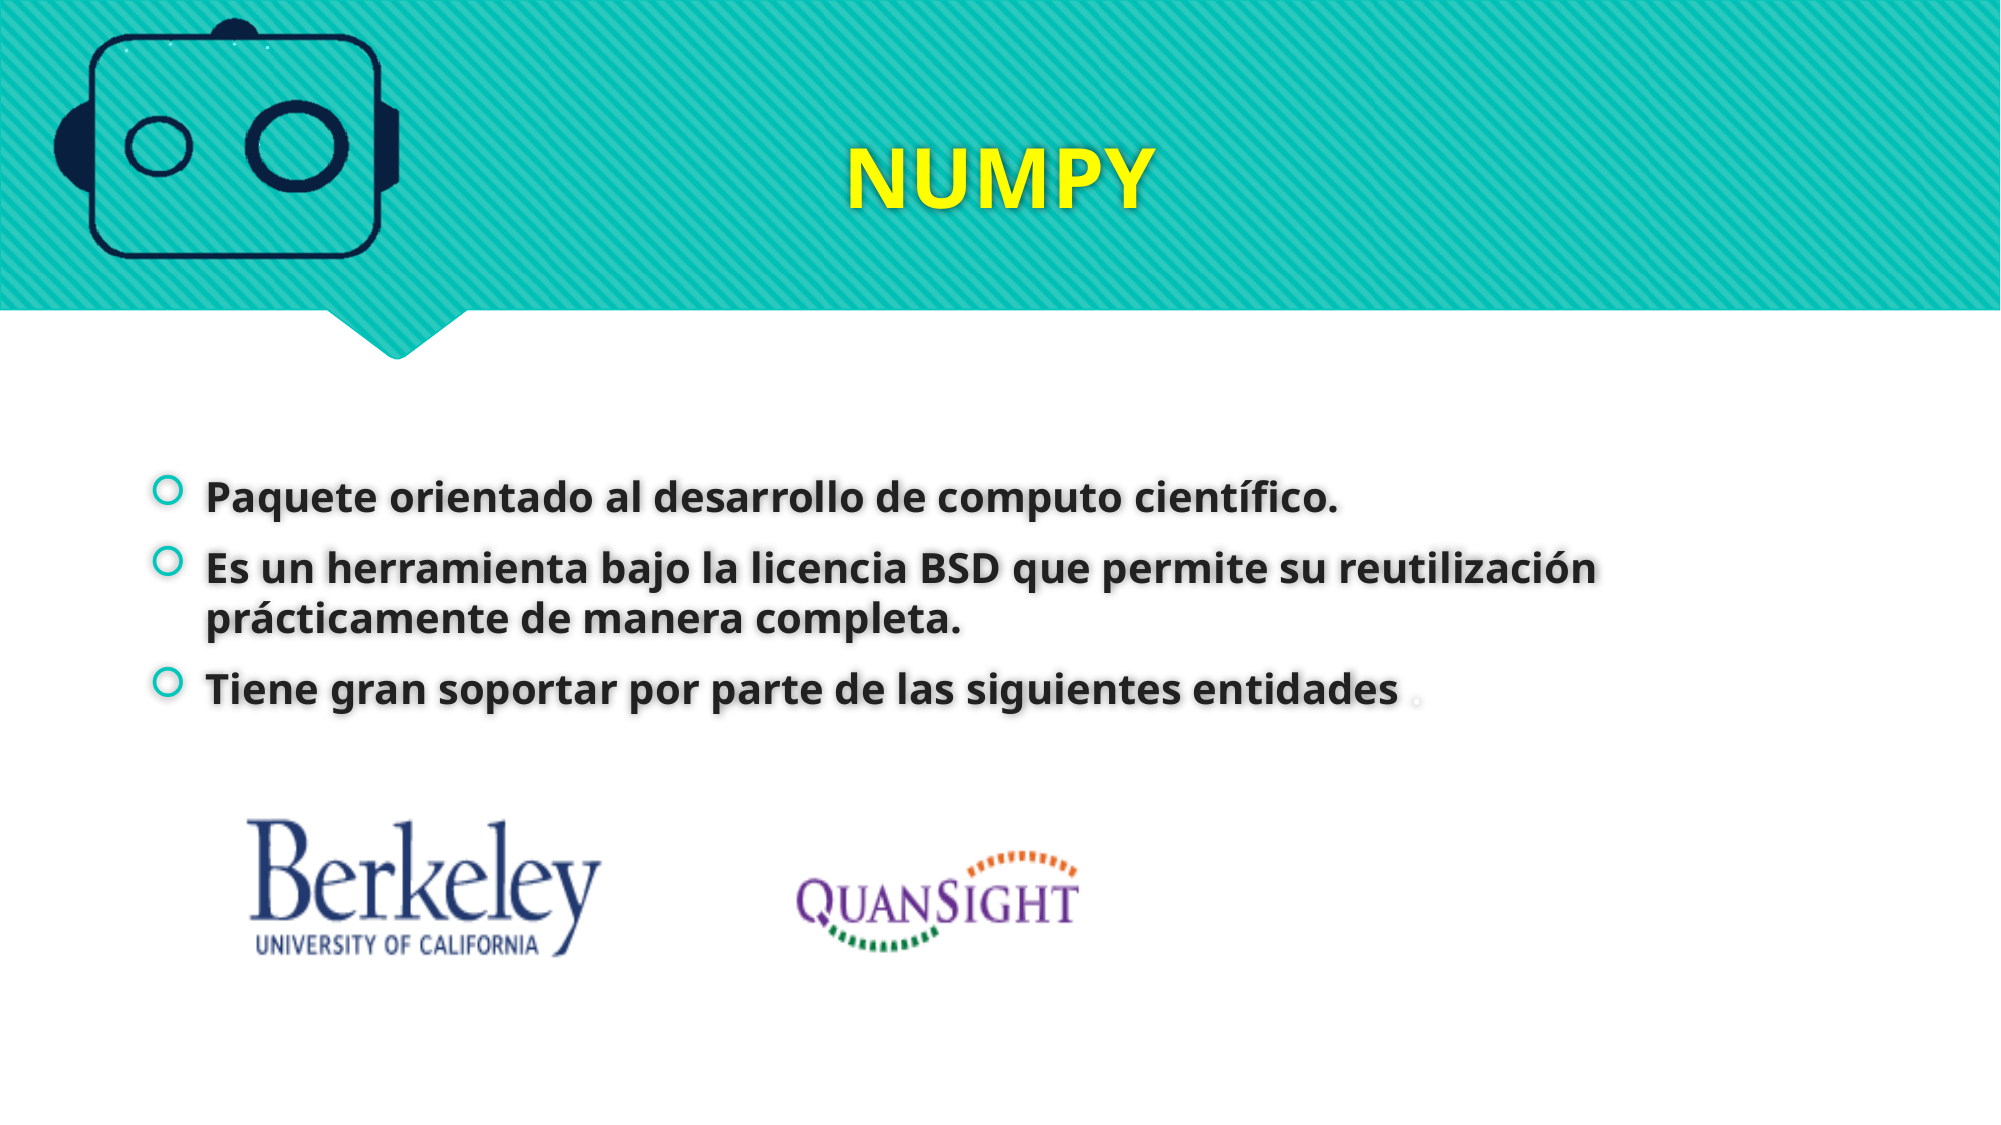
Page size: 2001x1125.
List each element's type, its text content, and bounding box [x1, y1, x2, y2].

list Paquete orientado al desarrollo de computo científico. Es un herramienta bajo la licencia BSD que permite su reutilización prácticamente de manera completa. Tiene gran soportar por parte de las siguientes entidades . [134, 364, 1866, 962]
title NUMPY [445, 73, 1868, 233]
picture [0, 4, 445, 298]
picture [212, 794, 1160, 1018]
